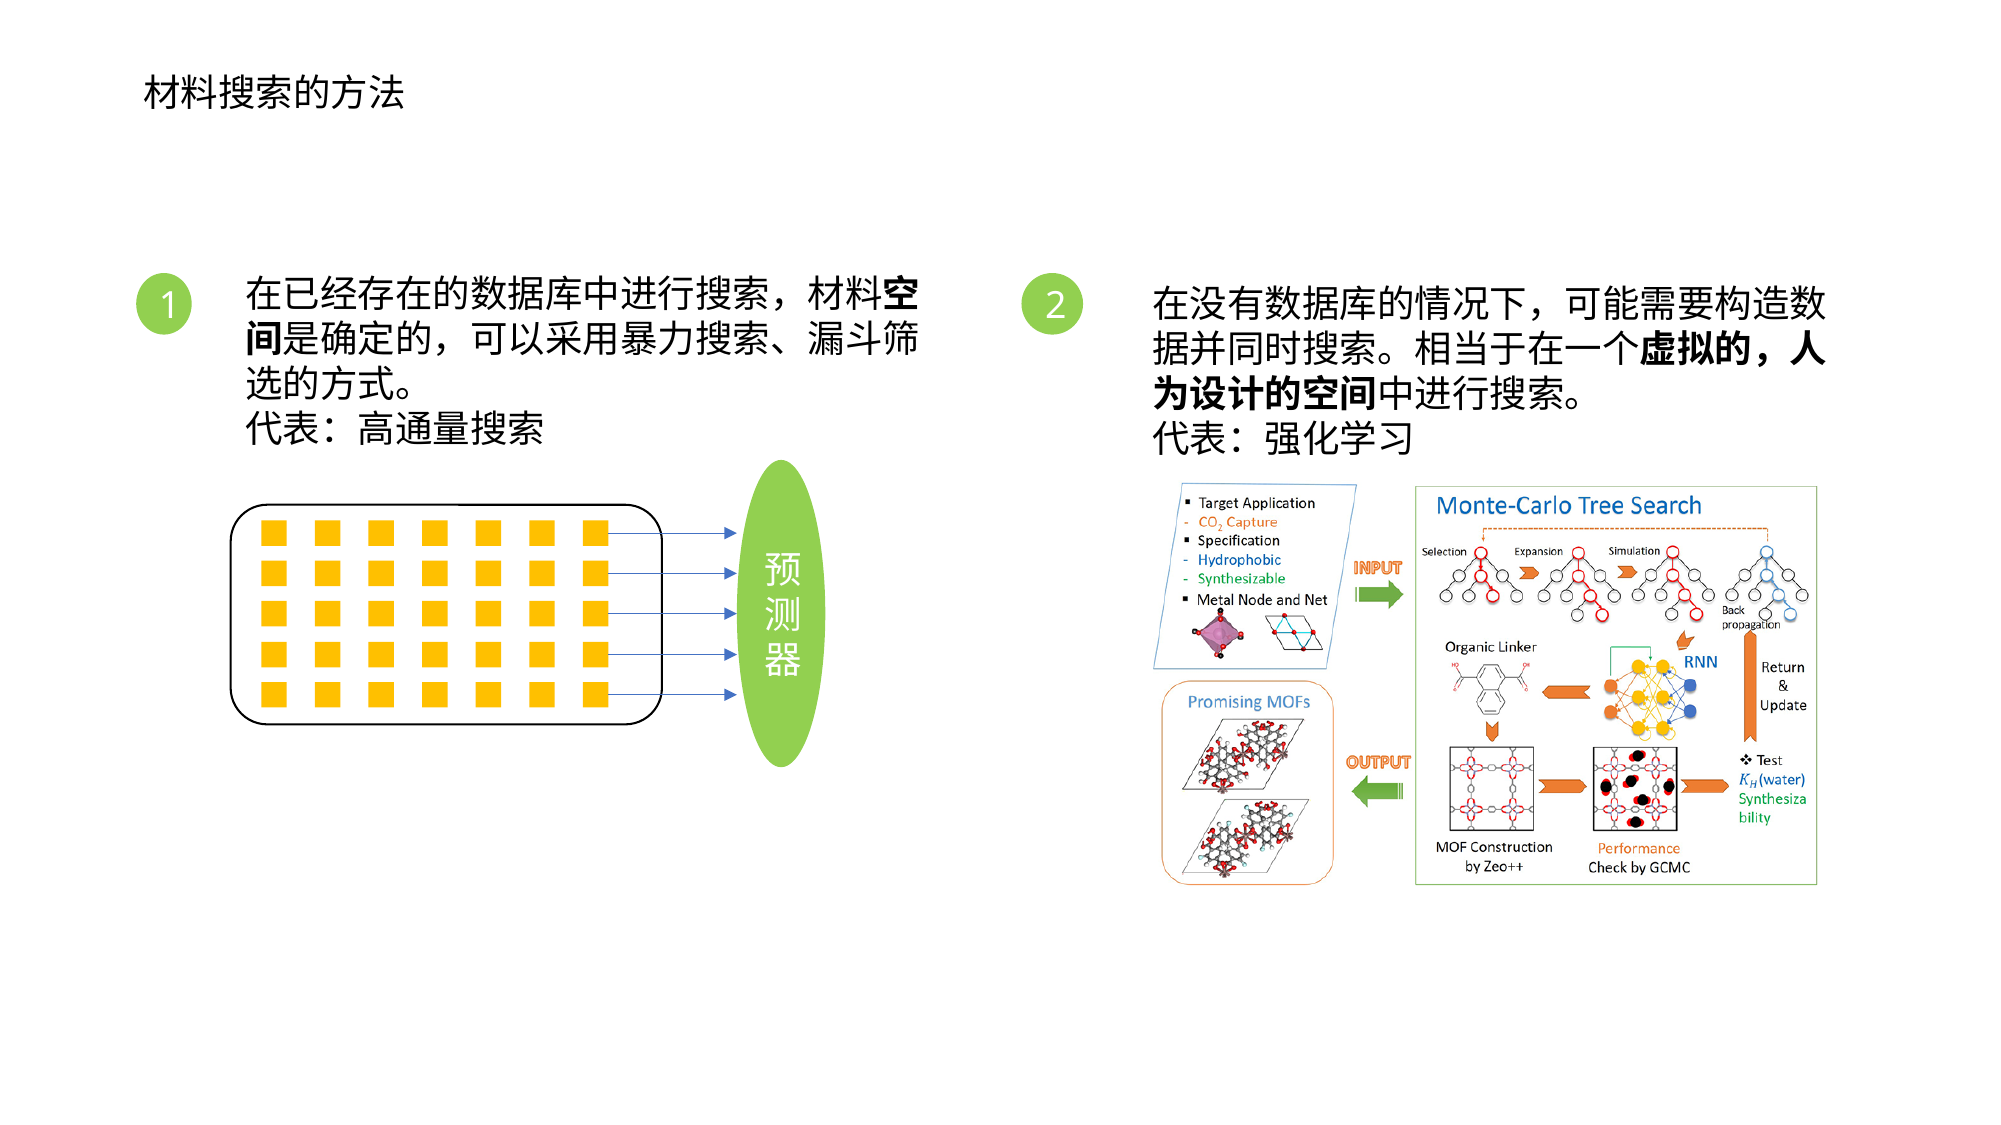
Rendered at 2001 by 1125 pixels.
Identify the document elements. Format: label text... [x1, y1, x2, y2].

text_box 材料搜索的方法 [128, 61, 852, 122]
text_box 2 [1020, 271, 1085, 336]
text_box 在没有数据库的情况下，可能需要构造数据并同时搜索。相当于在一个虚拟的，人为设计的空间中进行搜索。 代表：强化学习 [1137, 272, 1874, 468]
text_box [230, 459, 826, 768]
text_box 在已经存在的数据库中进行搜索，材料空间是确定的，可以采用暴力搜索、漏斗筛选的方式。 代表：高通量搜索 [230, 262, 968, 458]
text_box 1 [135, 271, 193, 336]
picture [1137, 469, 1846, 895]
